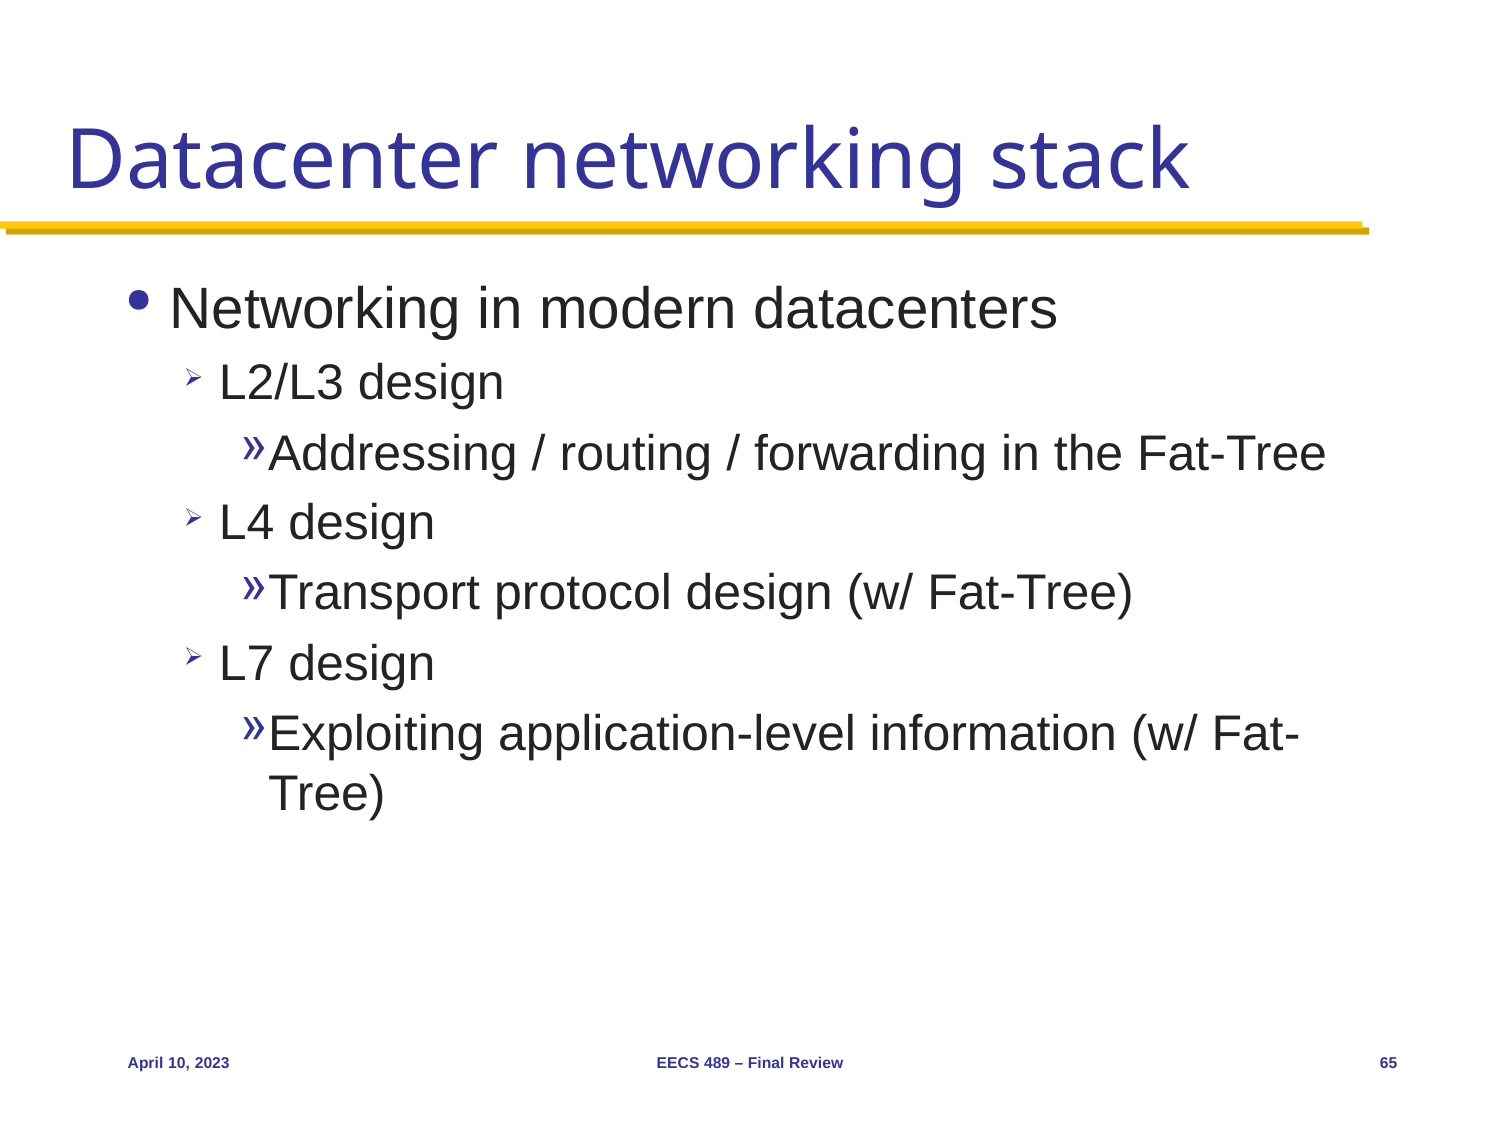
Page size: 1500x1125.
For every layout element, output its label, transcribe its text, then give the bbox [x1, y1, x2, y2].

slide_number 65 [1312, 1024, 1413, 1101]
list Networking in modern datacenters L2/L3 design Addressing / routing / forwarding in the Fat-Tree L4 design Transport protocol design (w/ Fat-Tree) L7 design Exploiting application-level information (w/ Fat-Tree) [112, 262, 1413, 988]
footer EECS 489 – Final Review [512, 1024, 988, 1101]
title Datacenter networking stack [49, 24, 1451, 213]
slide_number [112, 1024, 426, 1101]
